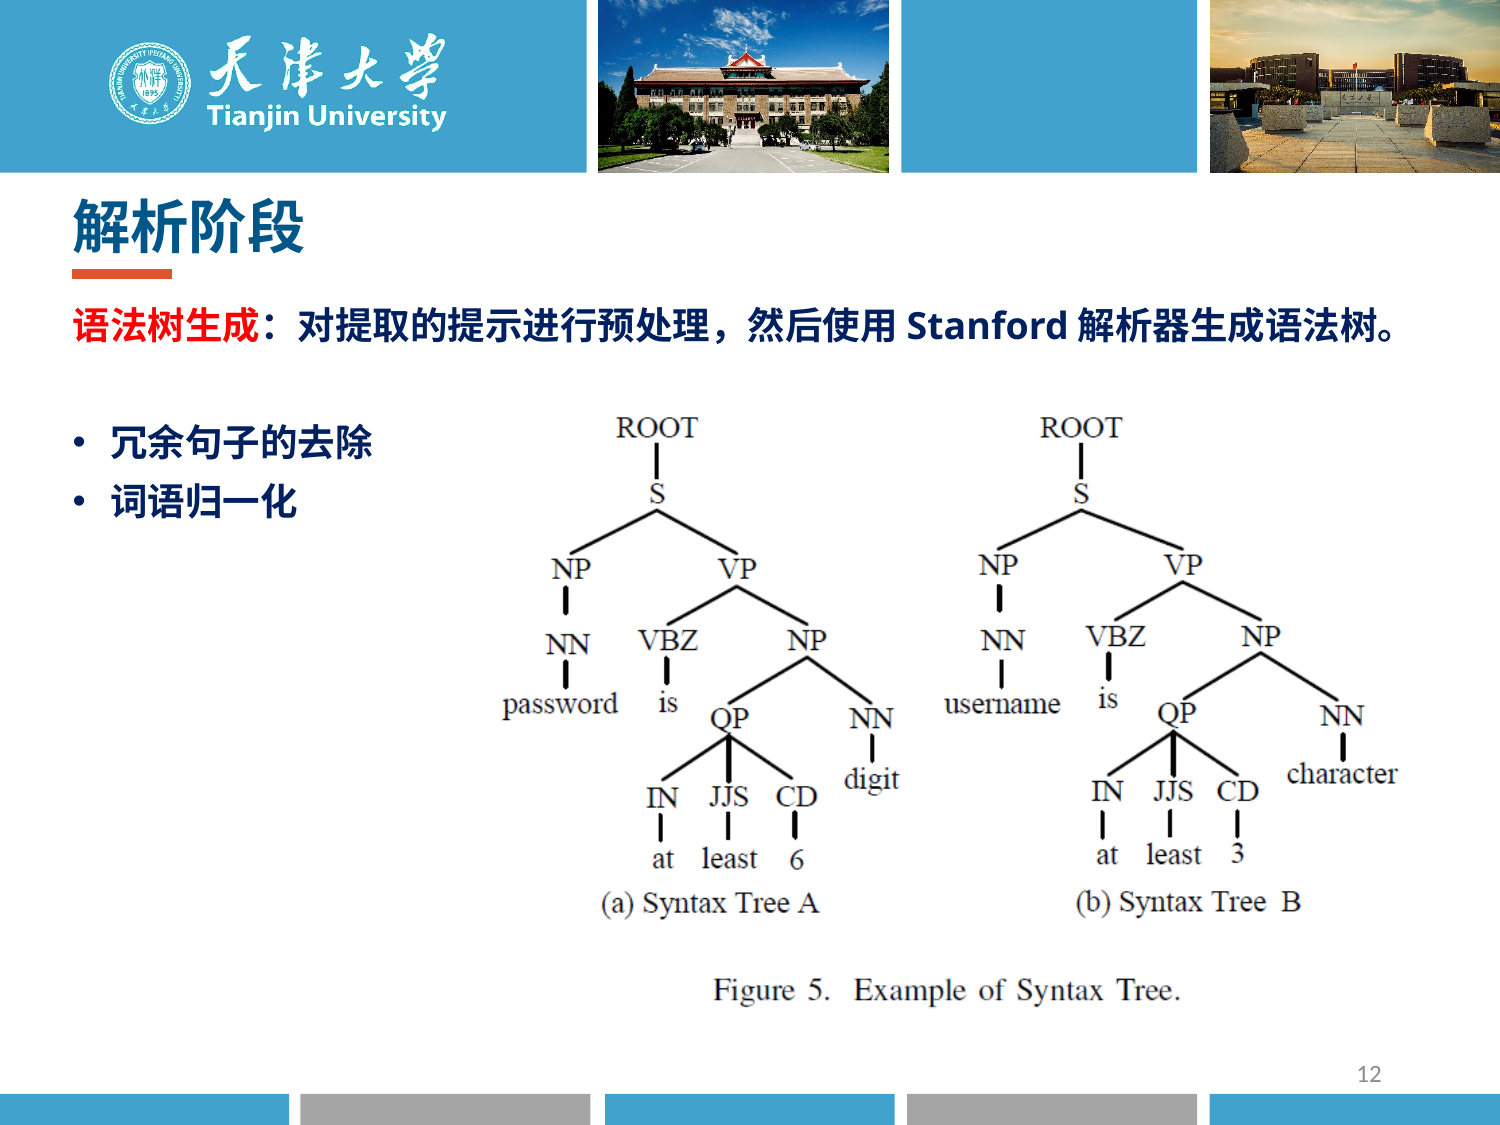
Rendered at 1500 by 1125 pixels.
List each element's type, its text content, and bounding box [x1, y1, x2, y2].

picture [598, 0, 889, 173]
text_box 解析阶段 [57, 182, 723, 268]
picture [477, 404, 1443, 1030]
picture [1210, 0, 1500, 173]
text_box 语法树生成：对提取的提示进行预处理，然后使用Stanford解析器生成语法树。 冗余句子的去除 词语归一化 [57, 281, 1450, 1057]
slide_number 12 [1059, 1042, 1397, 1103]
picture [47, 14, 533, 157]
